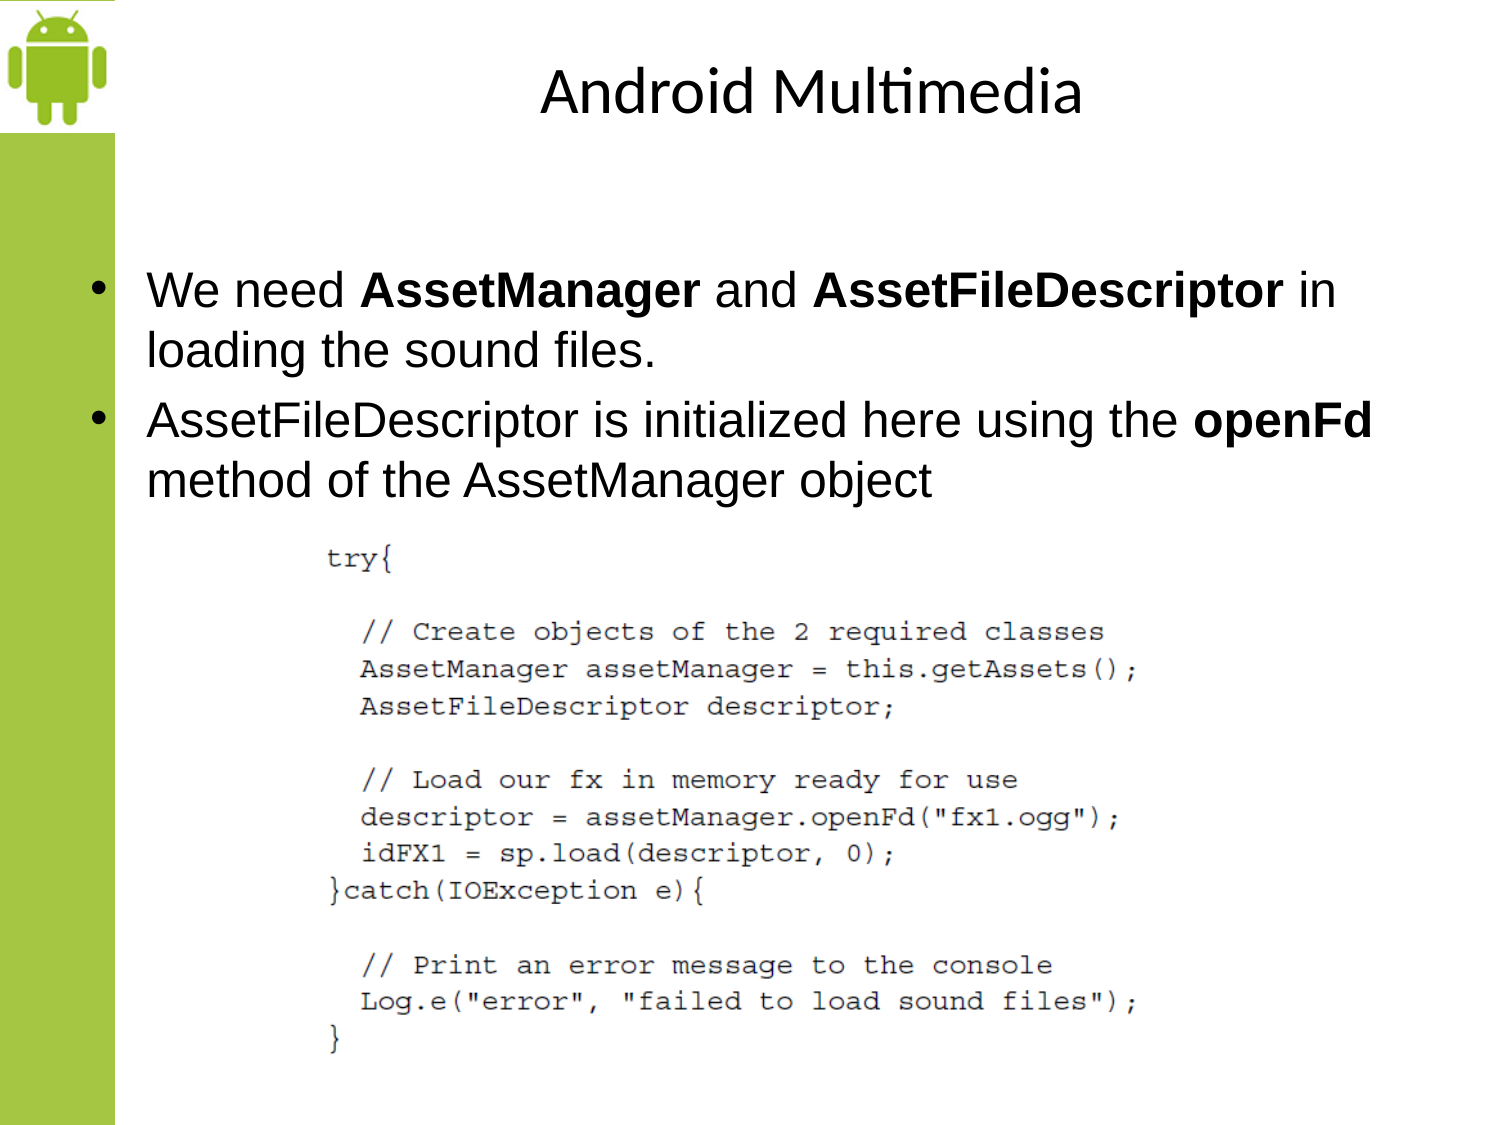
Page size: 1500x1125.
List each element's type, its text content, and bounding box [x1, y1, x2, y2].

picture [299, 537, 1163, 1074]
list We need AssetManager and AssetFileDescriptor in loading the sound files. AssetFileDescriptor is initialized here using the openFd method of the AssetManager object [75, 249, 1425, 993]
picture [0, 1, 116, 133]
title Android Multimedia [137, 38, 1488, 227]
